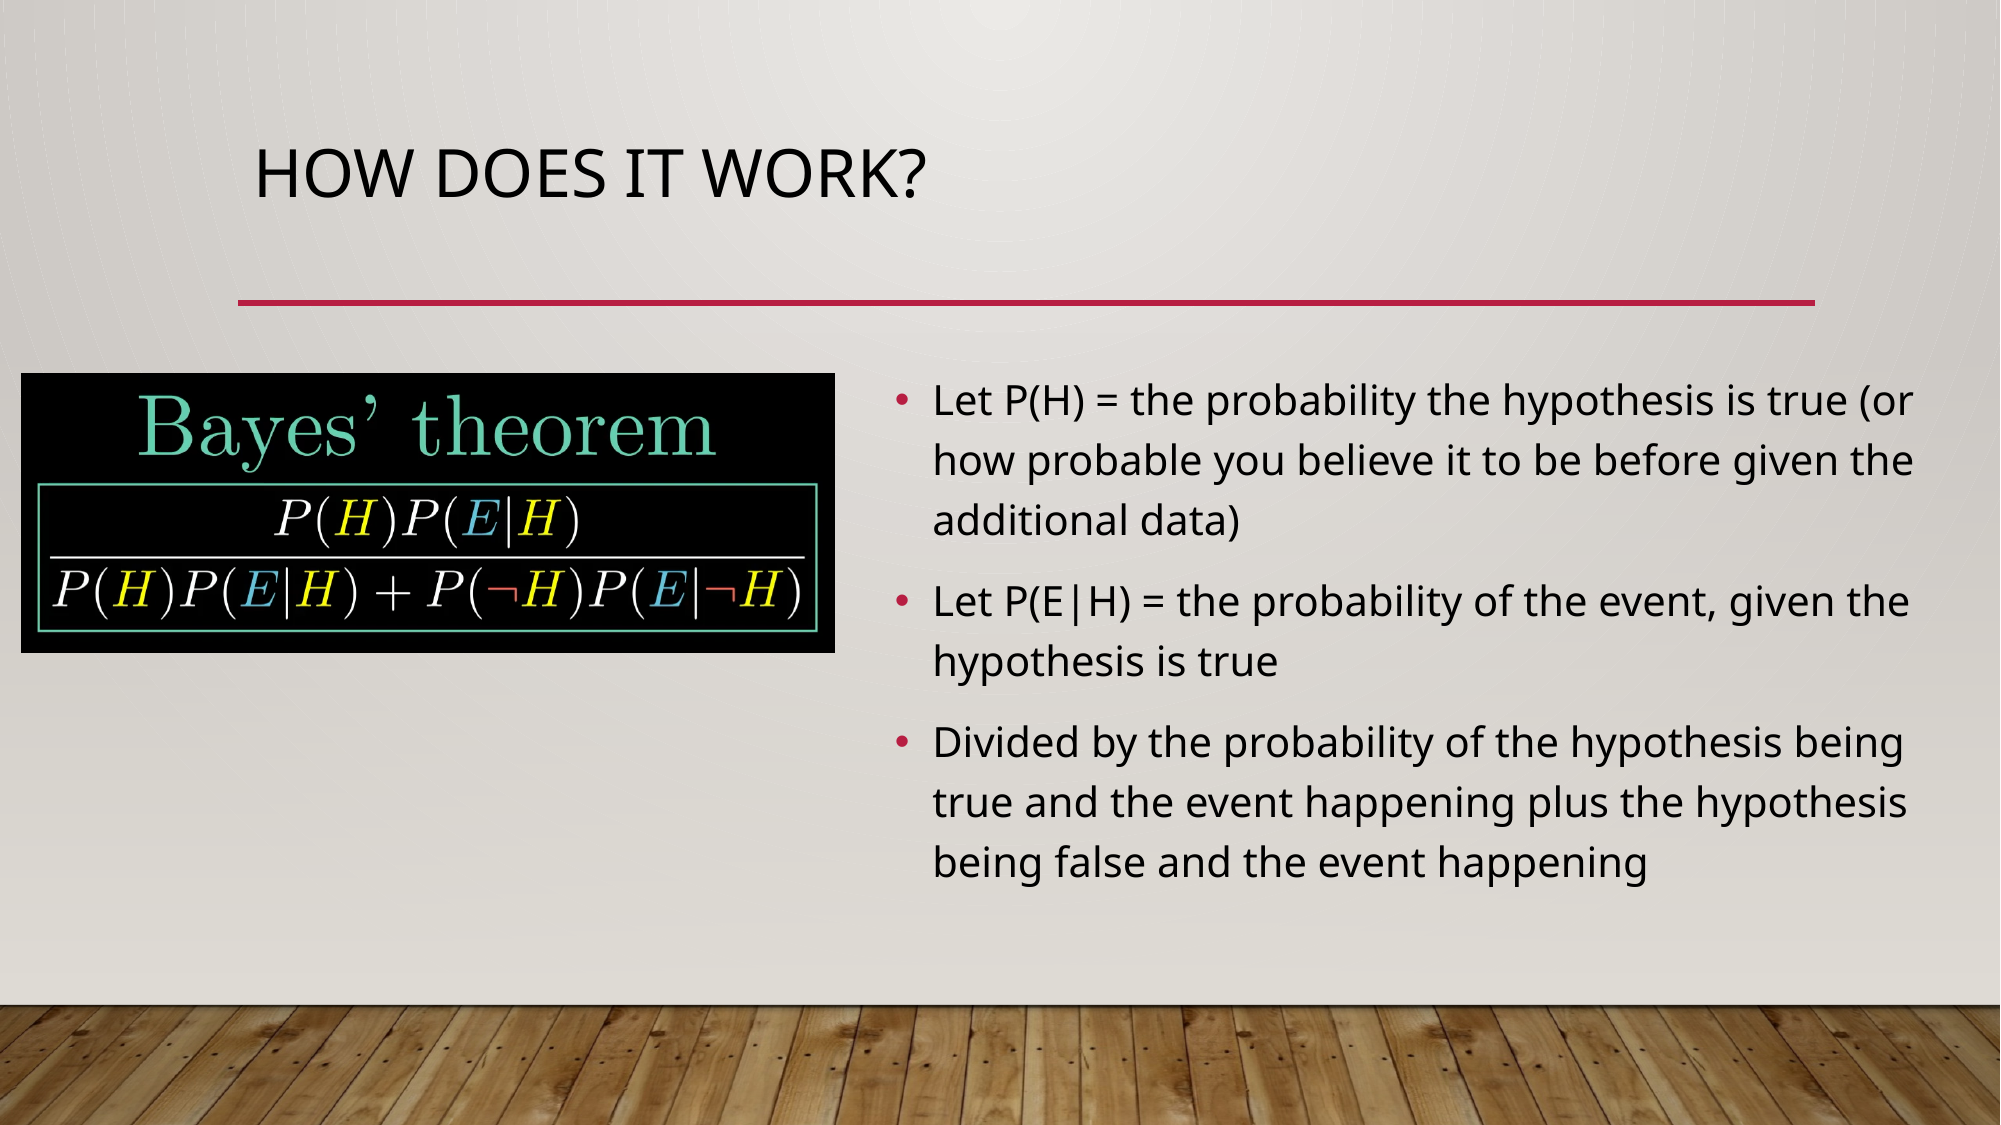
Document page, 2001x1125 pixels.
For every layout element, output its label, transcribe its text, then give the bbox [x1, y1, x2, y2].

picture [0, 1005, 2000, 1125]
title How does it work? [238, 131, 1814, 305]
picture [20, 373, 836, 653]
list Let P(H) = the probability the hypothesis is true (or how probable you believe it to be before given the additional data) Let P(E|H) = the probability of the event, given the hypothesis is true Divided by the probability of the hypothesis being true and the event happening plus the hypothesis being false and the event happening [879, 356, 1937, 923]
